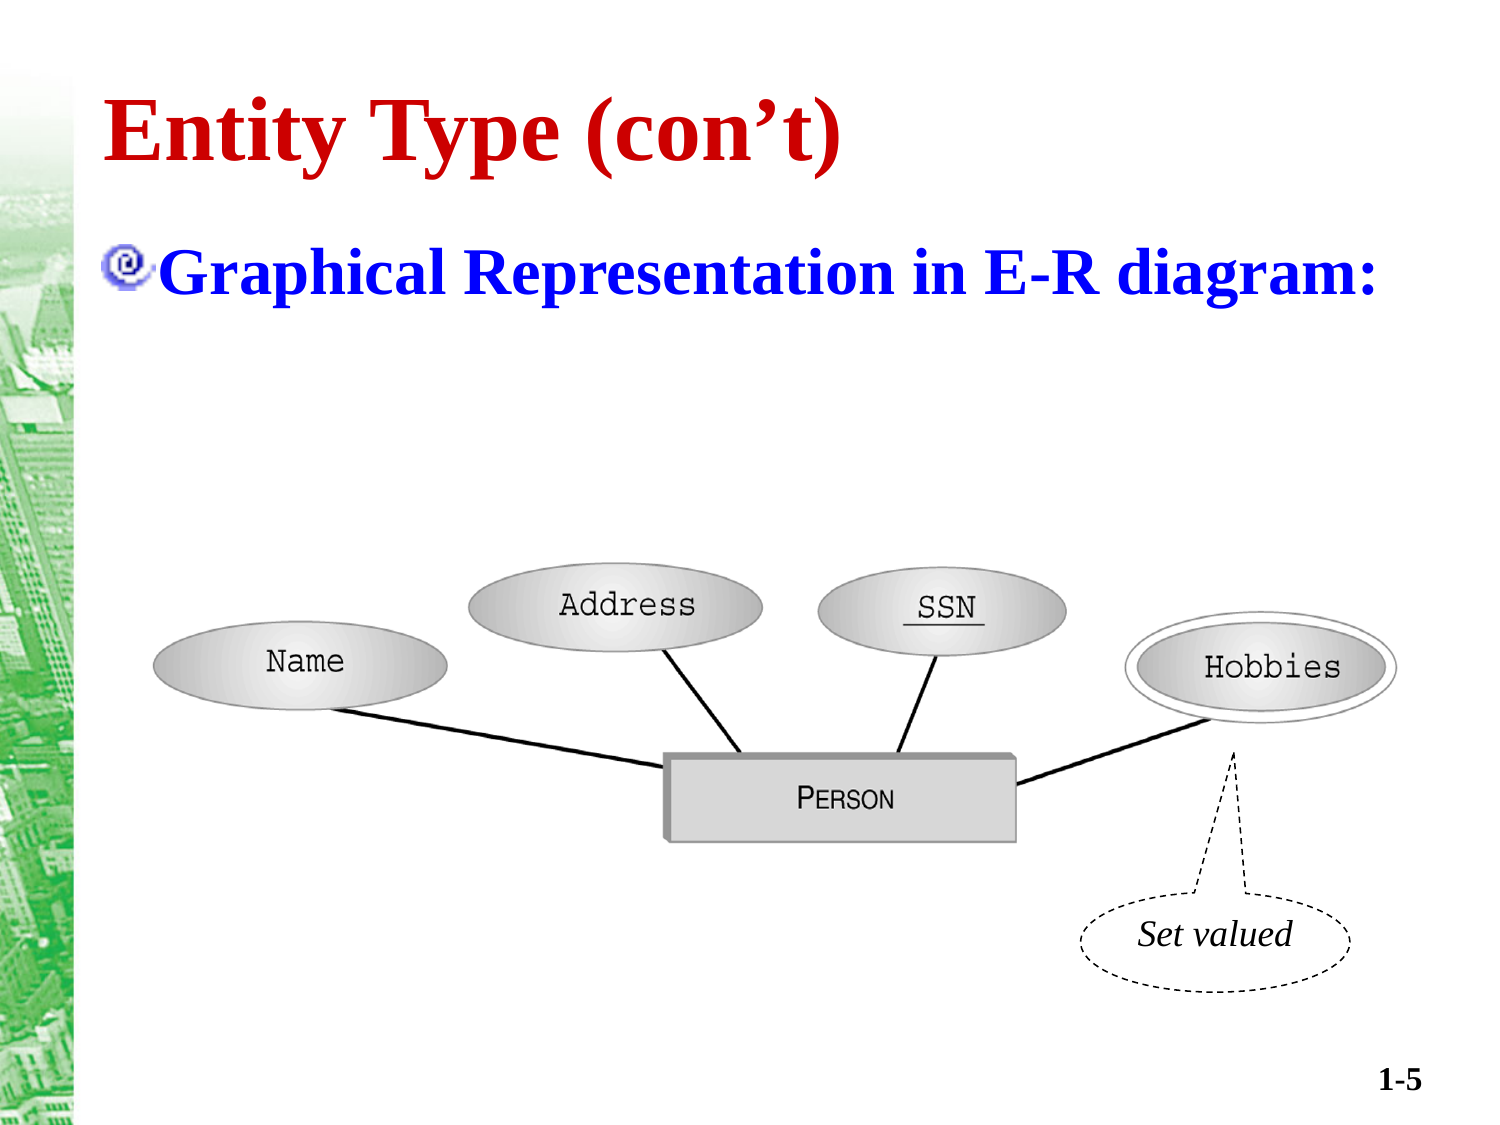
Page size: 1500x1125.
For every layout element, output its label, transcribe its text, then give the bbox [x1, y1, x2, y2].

title Entity Type (con’t) [88, 62, 1425, 185]
text_box Set valued [1080, 856, 1350, 993]
list Graphical Representation in E-R diagram: [86, 220, 1423, 1000]
slide_number 1-5 [1293, 1050, 1438, 1125]
picture [0, 0, 1500, 1125]
